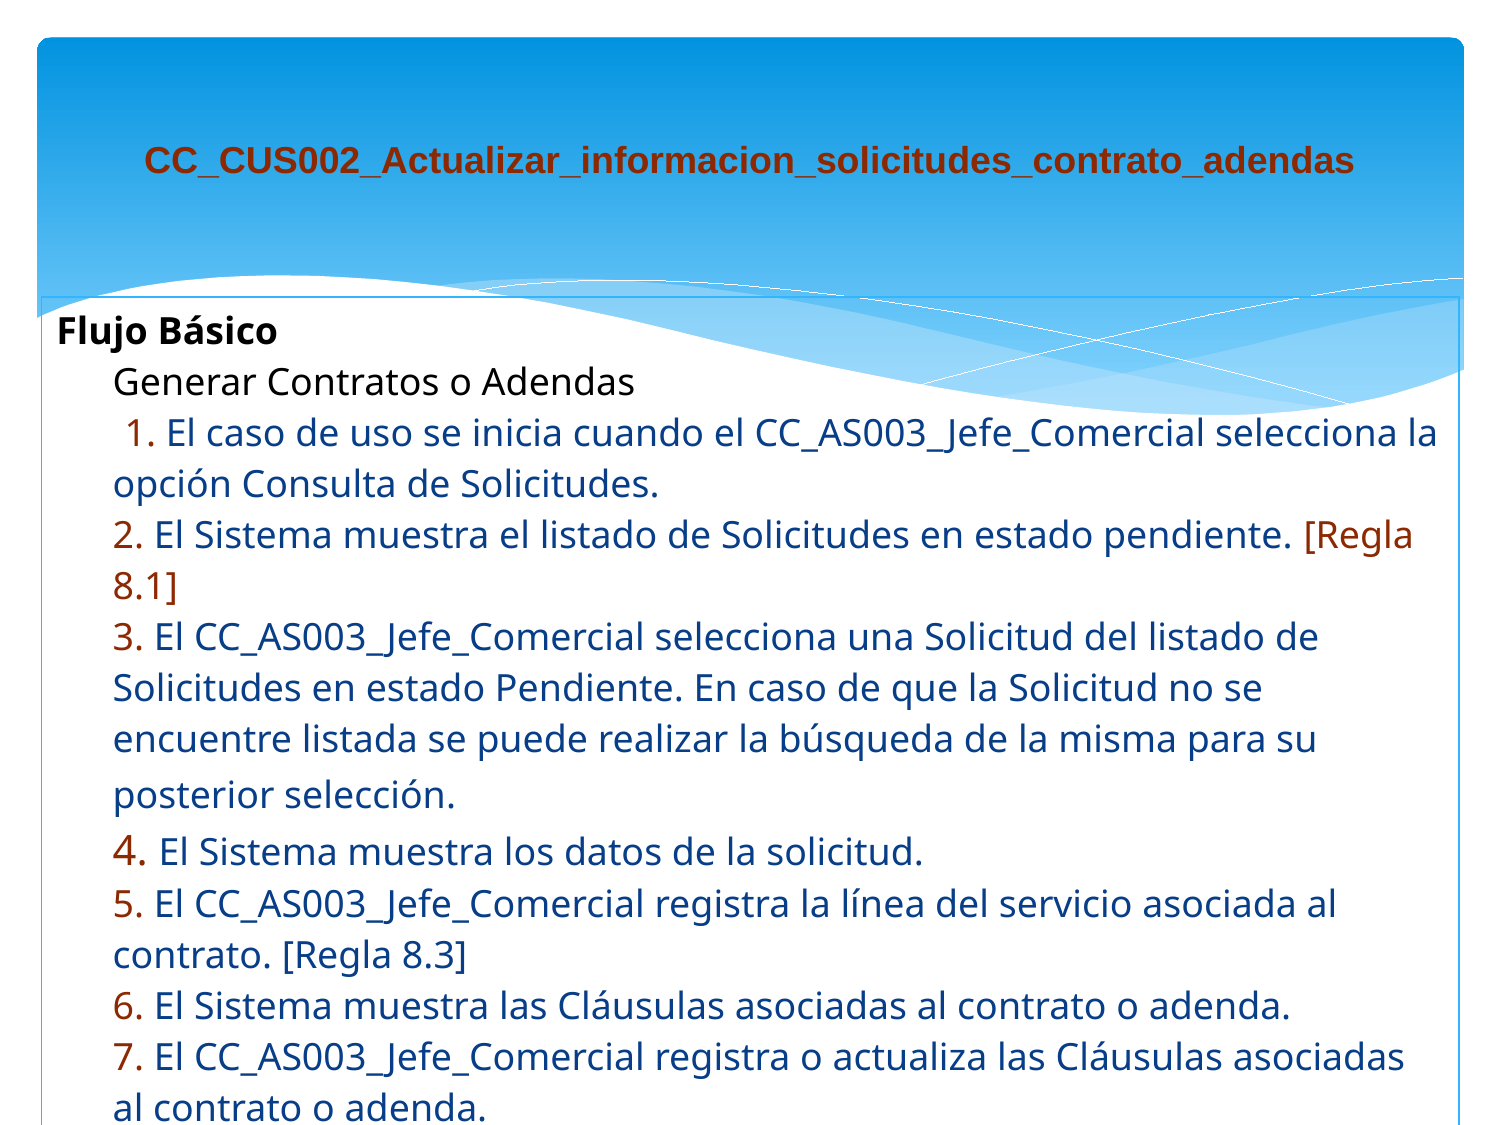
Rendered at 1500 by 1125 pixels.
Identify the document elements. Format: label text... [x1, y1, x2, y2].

table_header Flujo Básico Generar Contratos o Adendas 1. El caso de uso se inicia cuando el CC_AS003_Jefe_Comercial selecciona la opción Consulta de Solicitudes. 2. El Sistema muestra el listado de Solicitudes en estado pendiente. [Regla 8.1] 3. El CC_AS003_Jefe_Comercial selecciona una Solicitud del listado de Solicitudes en estado Pendiente. En caso de que la Solicitud no se encuentre listada se puede realizar la búsqueda de la misma para su posterior selección. 4. El Sistema muestra los datos de la solicitud. 5. El CC_AS003_Jefe_Comercial registra la línea del servicio asociada al contrato. [Regla 8.3] 6. El Sistema muestra las Cláusulas asociadas al contrato o adenda. 7. El CC_AS003_Jefe_Comercial registra o actualiza las Cláusulas asociadas al contrato o adenda. 8. El sistema muestra las Penalidades asociadas al contrato o adenda. 9. El CC_AS003_Jefe_Comercial registra o actualiza las Penalidades asociadas al contrato o adenda. [Regla 8.4] [42, 298, 1458, 1125]
text_box CC_CUS002_Actualizar_informacion_solicitudes_contrato_adendas [74, 55, 1425, 261]
